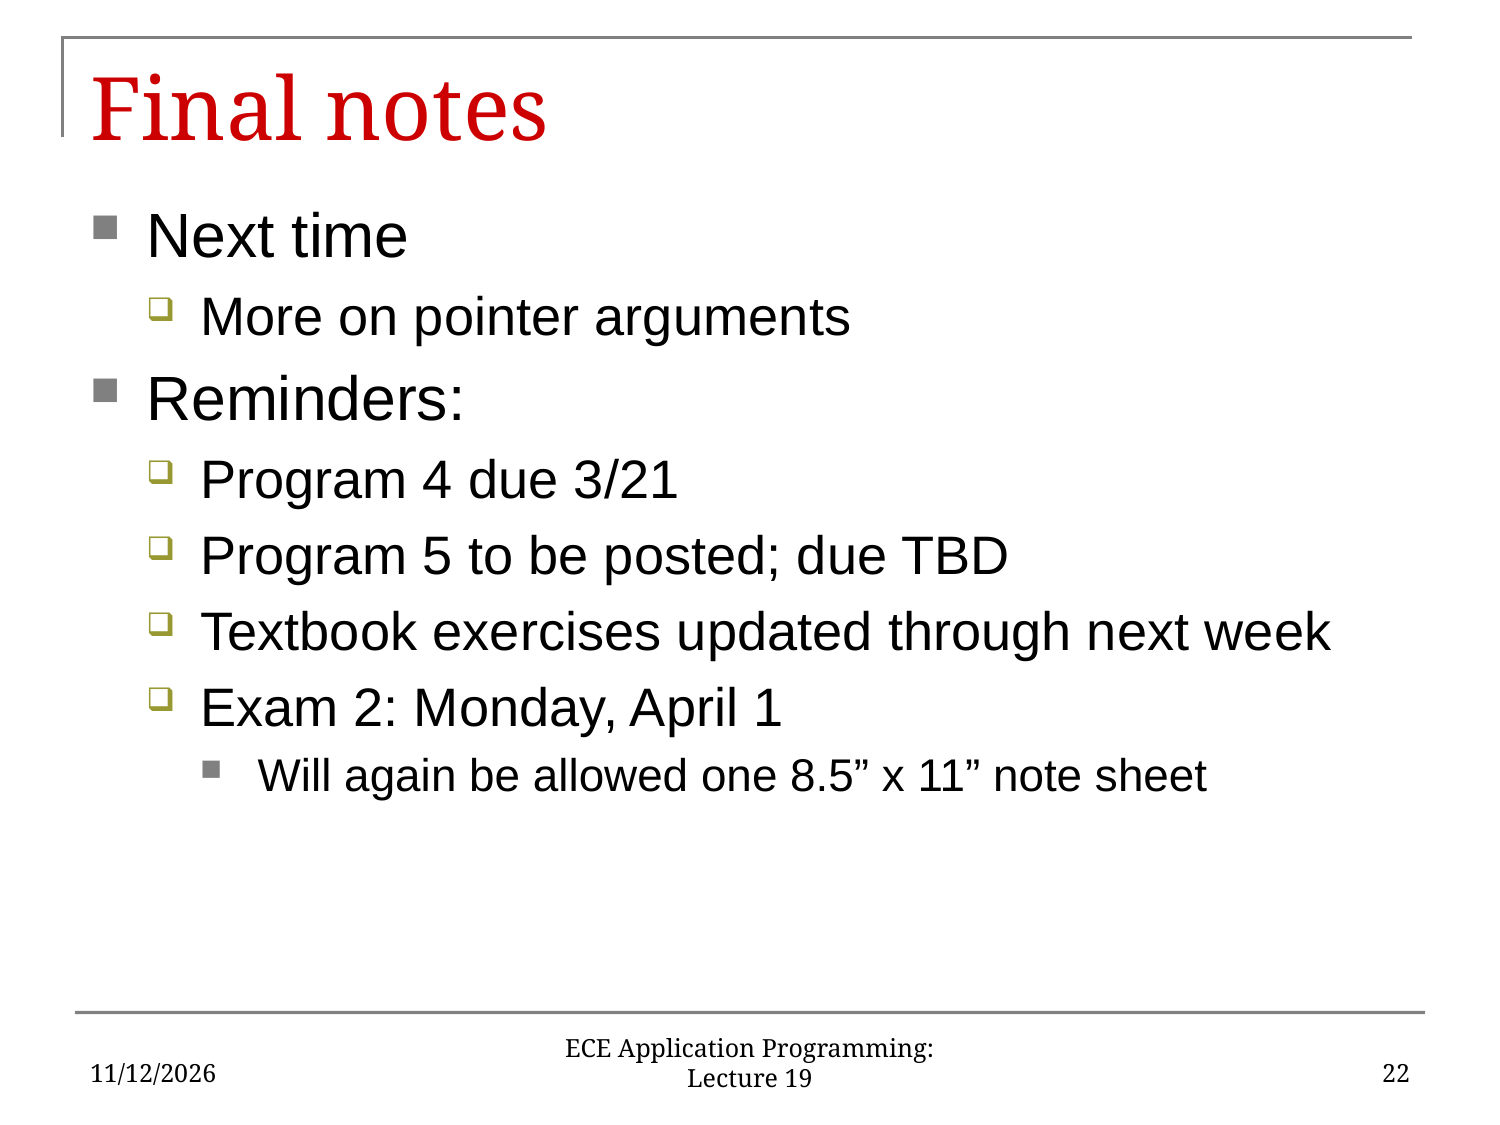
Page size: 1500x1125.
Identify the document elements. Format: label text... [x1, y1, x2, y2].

footer ECE Application Programming: Lecture 19 [512, 1024, 988, 1101]
title Final notes [75, 45, 1425, 163]
slide_number 22 [1074, 1023, 1426, 1100]
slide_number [74, 1023, 426, 1100]
list Next time More on pointer arguments Reminders: Program 4 due 3/21 Program 5 to be posted; due TBD Textbook exercises updated through next week Exam 2: Monday, April 1 Will again be allowed one 8.5” x 11” note sheet [75, 187, 1425, 1006]
